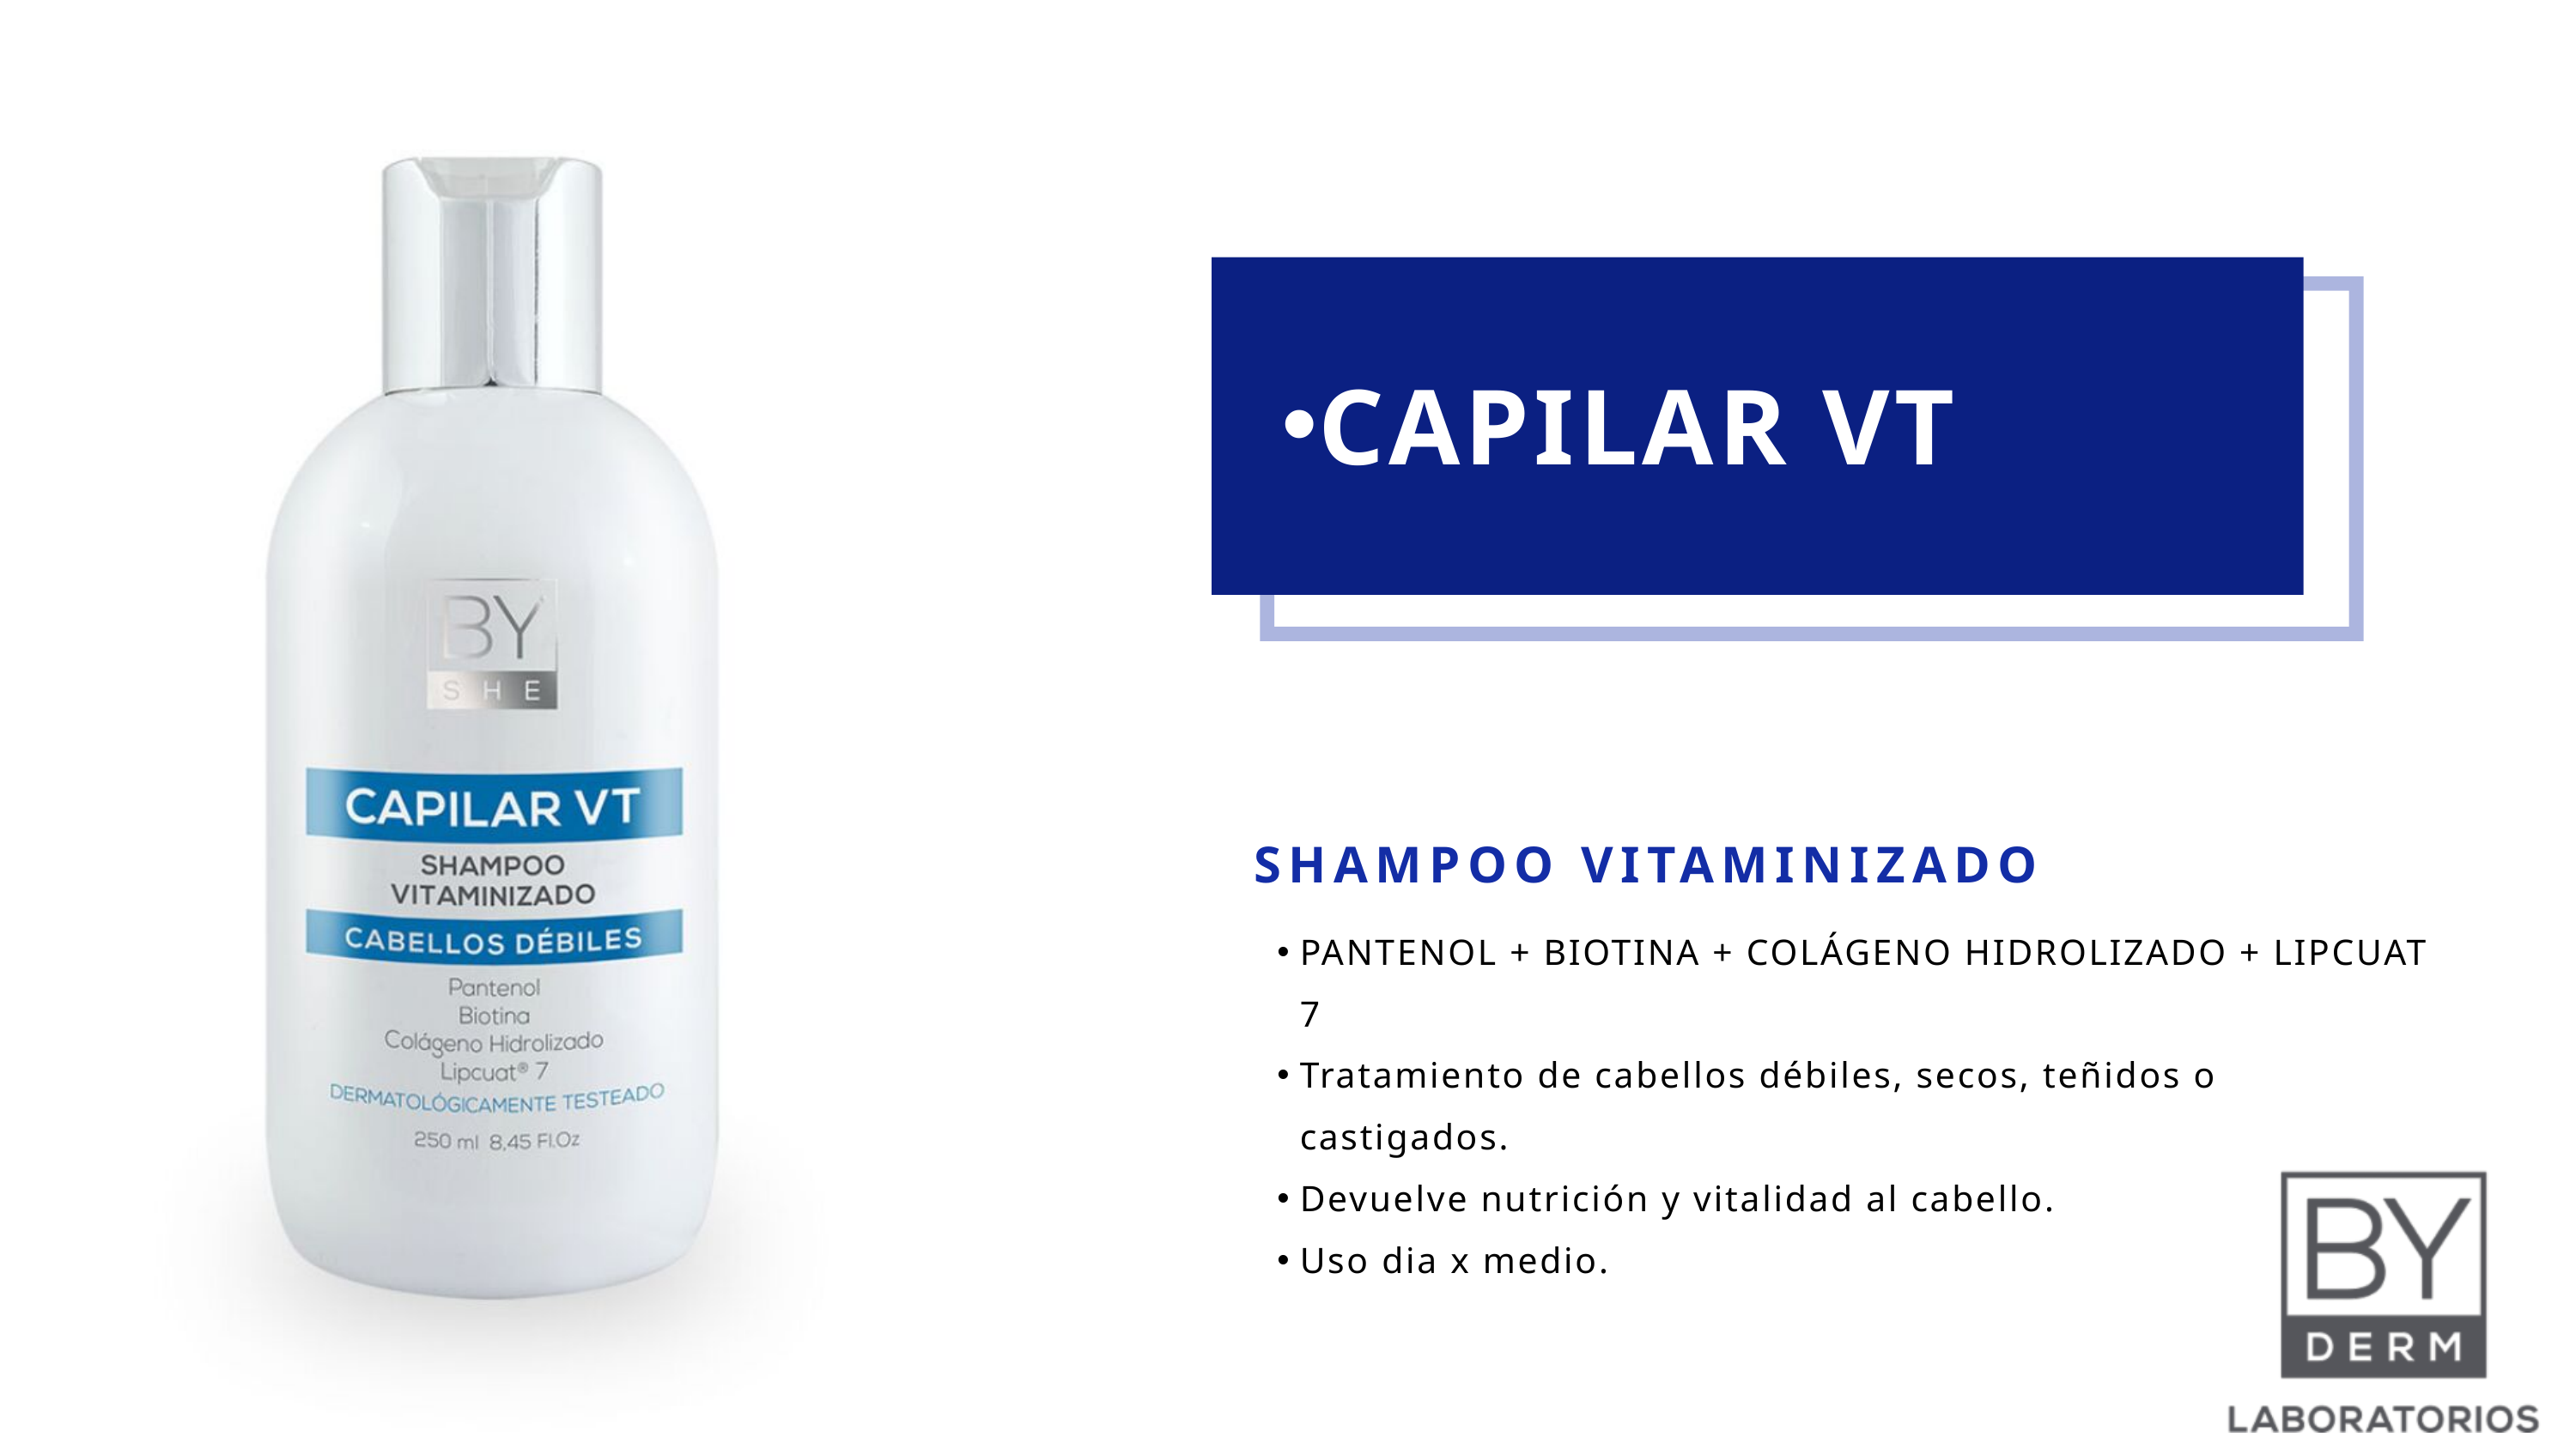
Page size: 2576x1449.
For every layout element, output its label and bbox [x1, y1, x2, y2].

picture [1, 0, 986, 1449]
text_box [1260, 276, 2364, 642]
text_box [1254, 830, 2432, 1270]
text_box [1212, 257, 2304, 595]
picture [2213, 1137, 2568, 1434]
